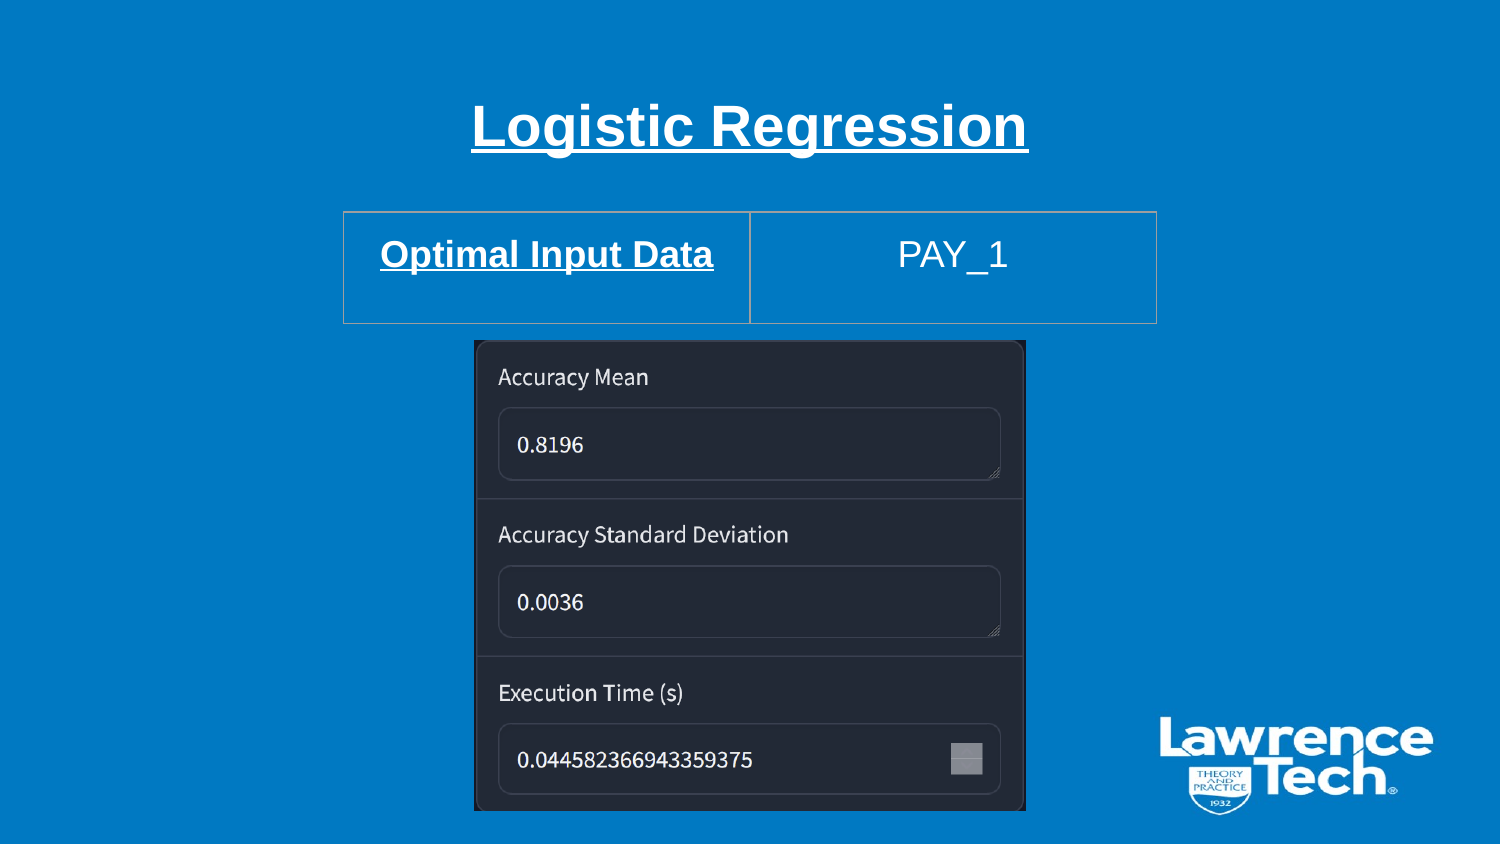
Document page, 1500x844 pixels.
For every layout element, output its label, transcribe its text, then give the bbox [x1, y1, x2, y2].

picture [0, 0, 1500, 844]
title Logistic Regression [51, 72, 1449, 167]
table_header PAY_1 [751, 213, 1156, 323]
table_header Optimal Input Data [344, 213, 749, 323]
